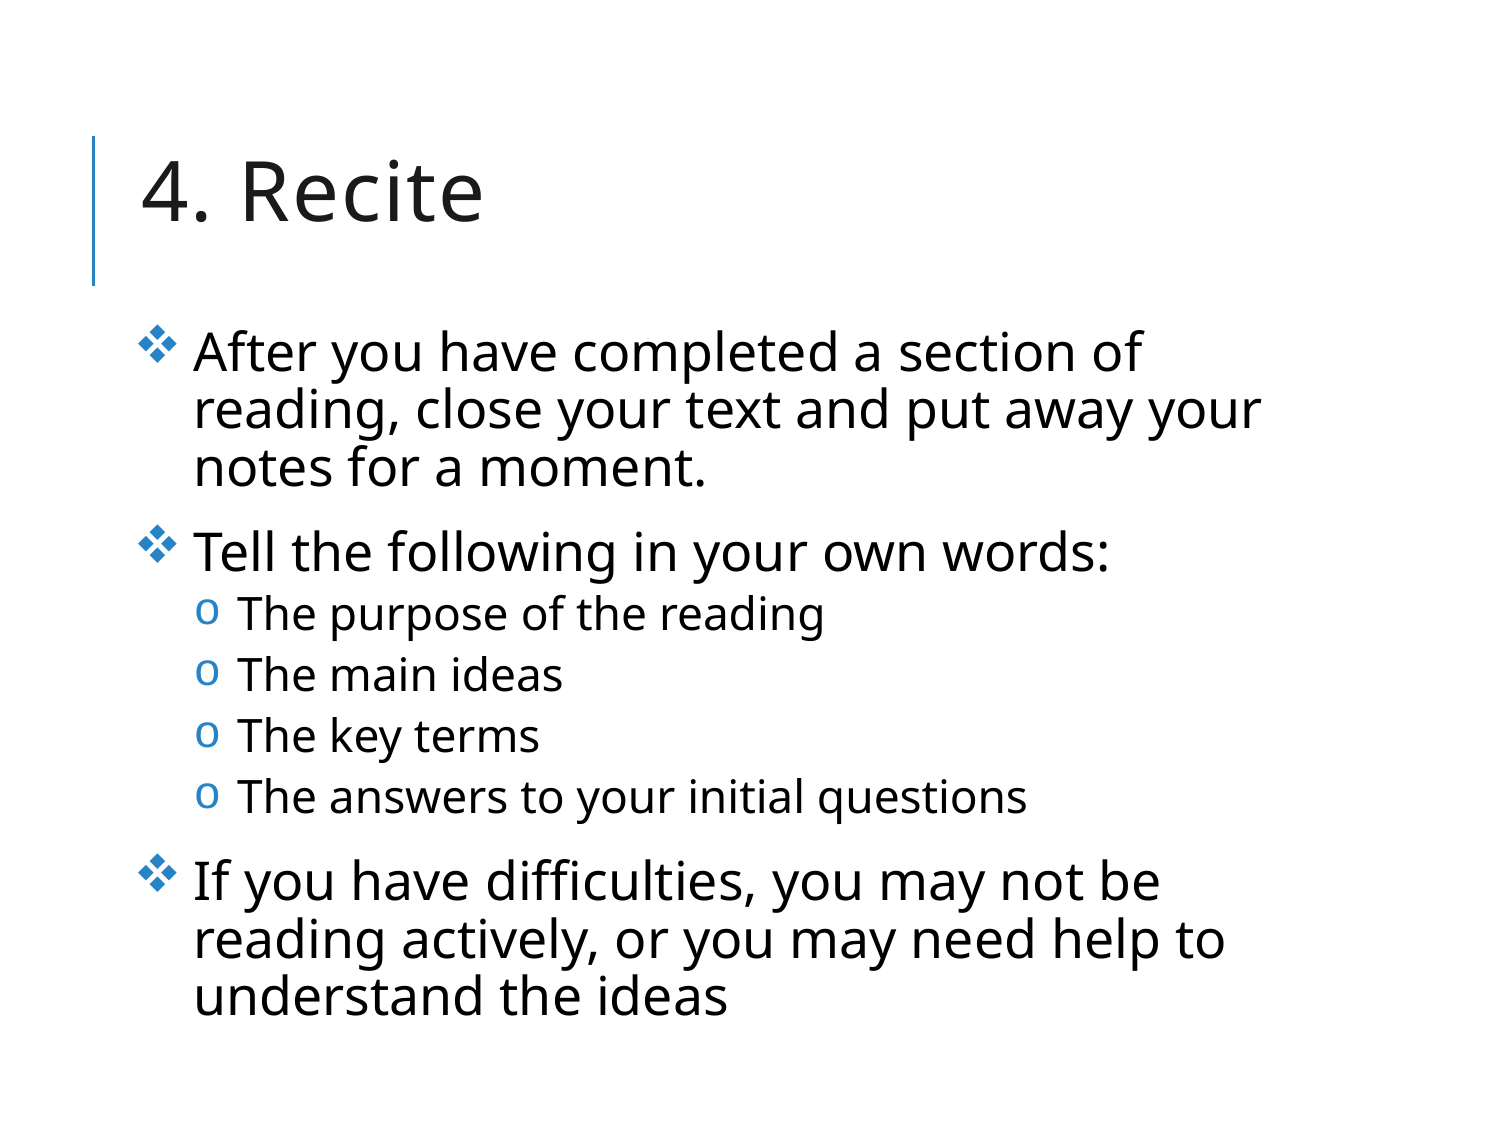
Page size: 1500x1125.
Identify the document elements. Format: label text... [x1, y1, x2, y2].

list After you have completed a section of reading, close your text and put away your notes for a moment. Tell the following in your own words: The purpose of the reading The main ideas The key terms The answers to your initial questions If you have difficulties, you may not be reading actively, or you may need help to understand the ideas [126, 317, 1322, 1035]
title 4. Recite [126, 96, 1322, 300]
